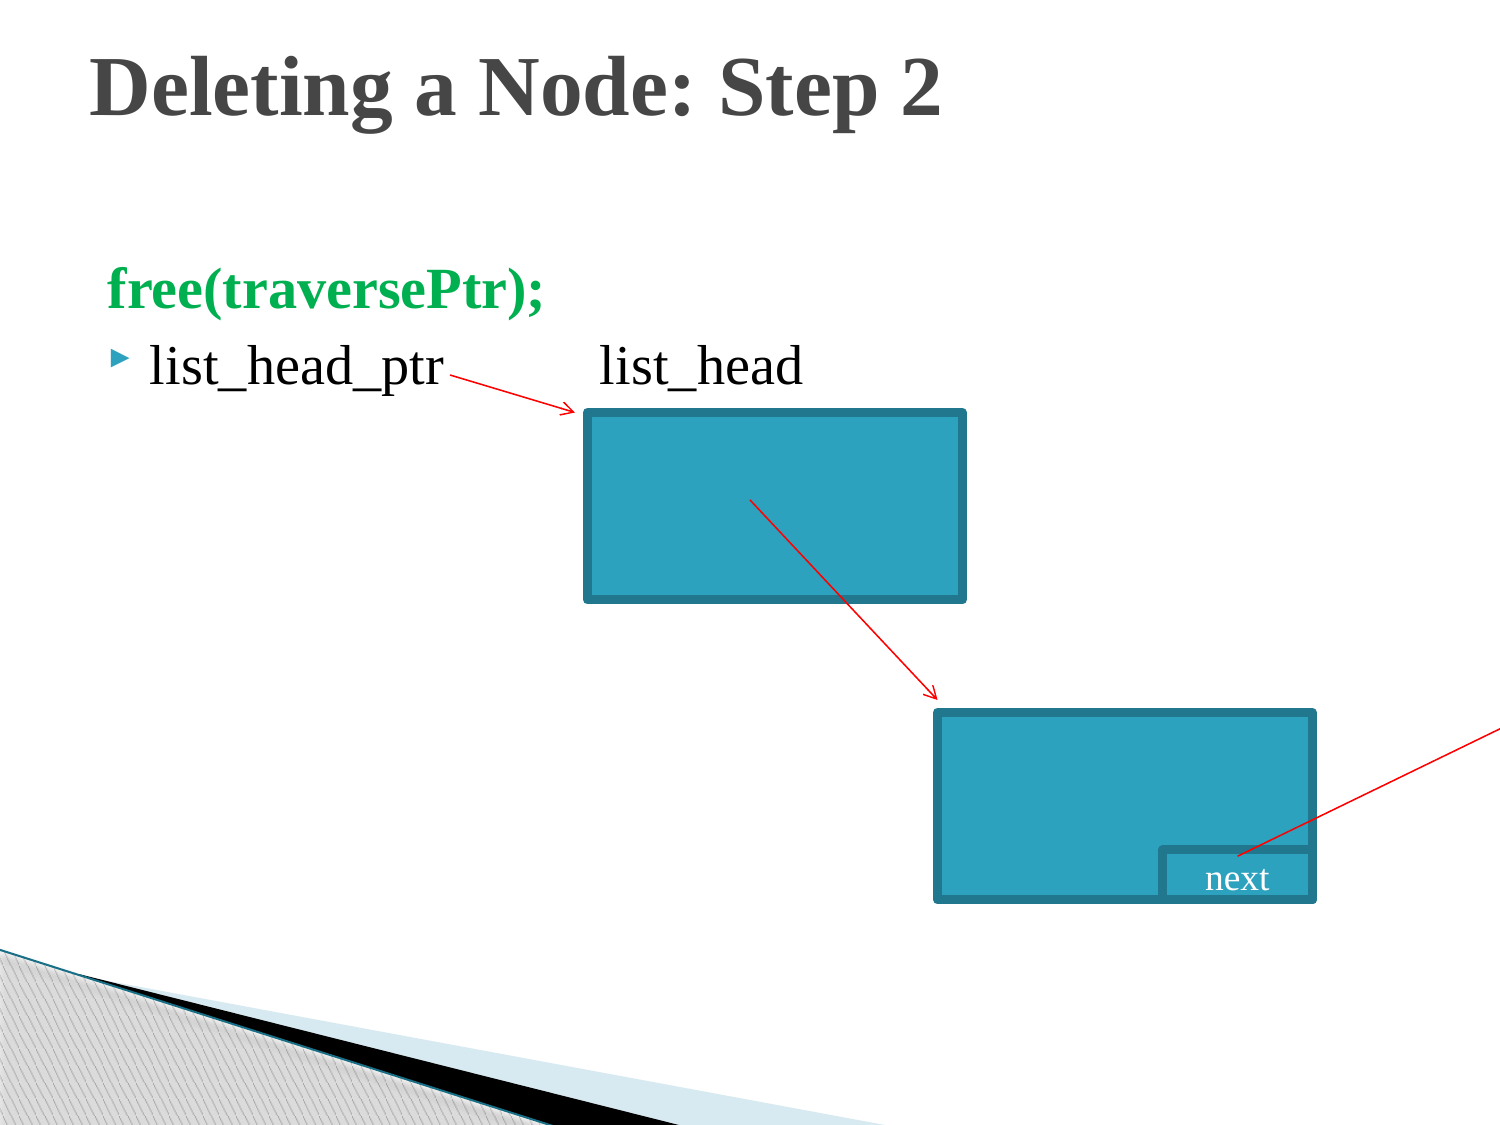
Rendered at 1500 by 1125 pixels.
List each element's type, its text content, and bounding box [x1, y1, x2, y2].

text_box [583, 408, 967, 604]
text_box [449, 374, 576, 413]
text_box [749, 499, 938, 701]
title Deleting a Node: Step 2 [75, 0, 1425, 175]
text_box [1237, 649, 1500, 857]
list free(traversePtr); list_head_ptr list_head [75, 243, 1425, 1050]
text_box next [1158, 845, 1317, 904]
text_box [933, 708, 1231, 904]
